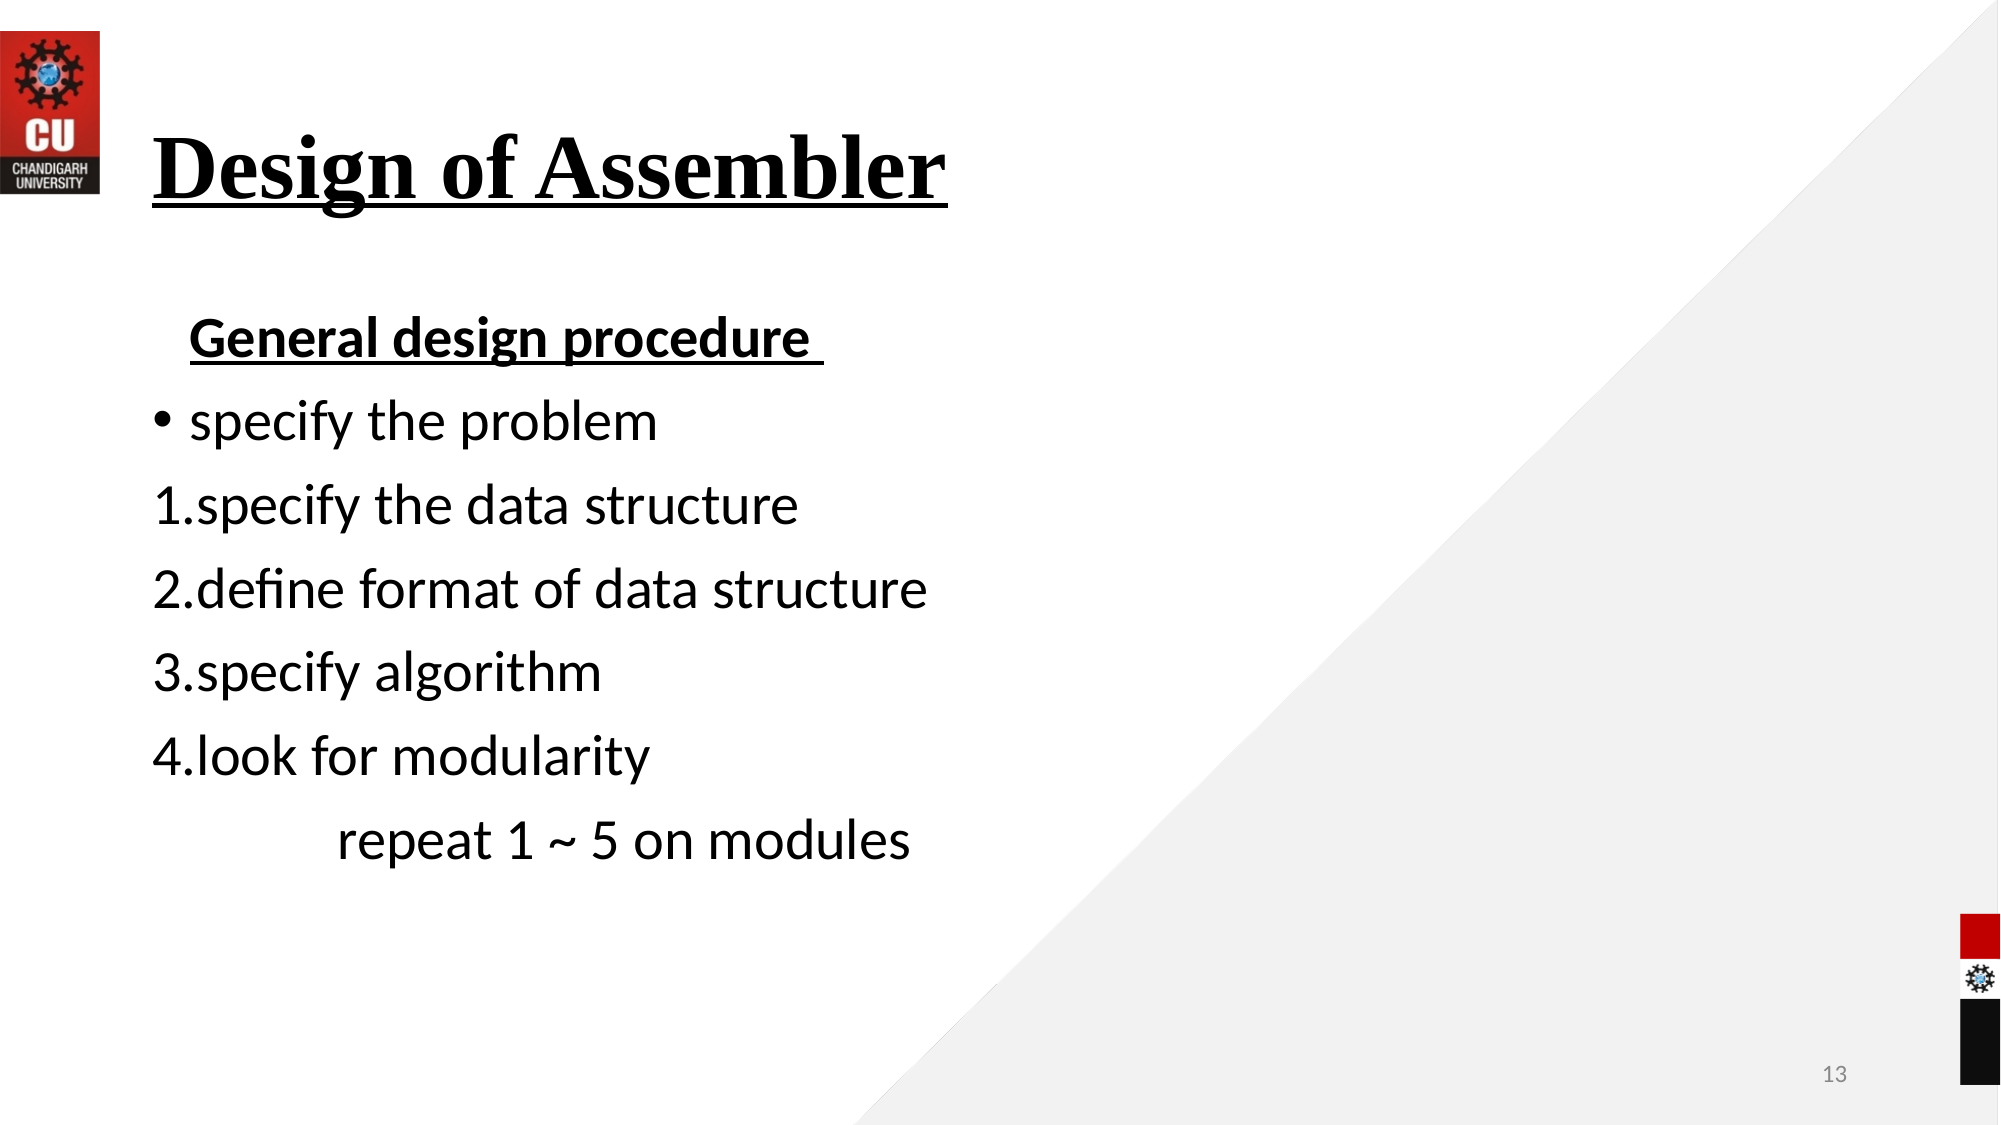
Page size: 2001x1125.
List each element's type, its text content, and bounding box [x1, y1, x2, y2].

list General design procedure specify the problem 1.specify the data structure 2.define format of data structure 3.specify algorithm 4.look for modularity repeat 1 ~ 5 on modules [137, 299, 1863, 1014]
slide_number ‹#› [1412, 1042, 1863, 1103]
picture [0, 0, 2001, 1125]
title Design of Assembler [137, 59, 1863, 278]
